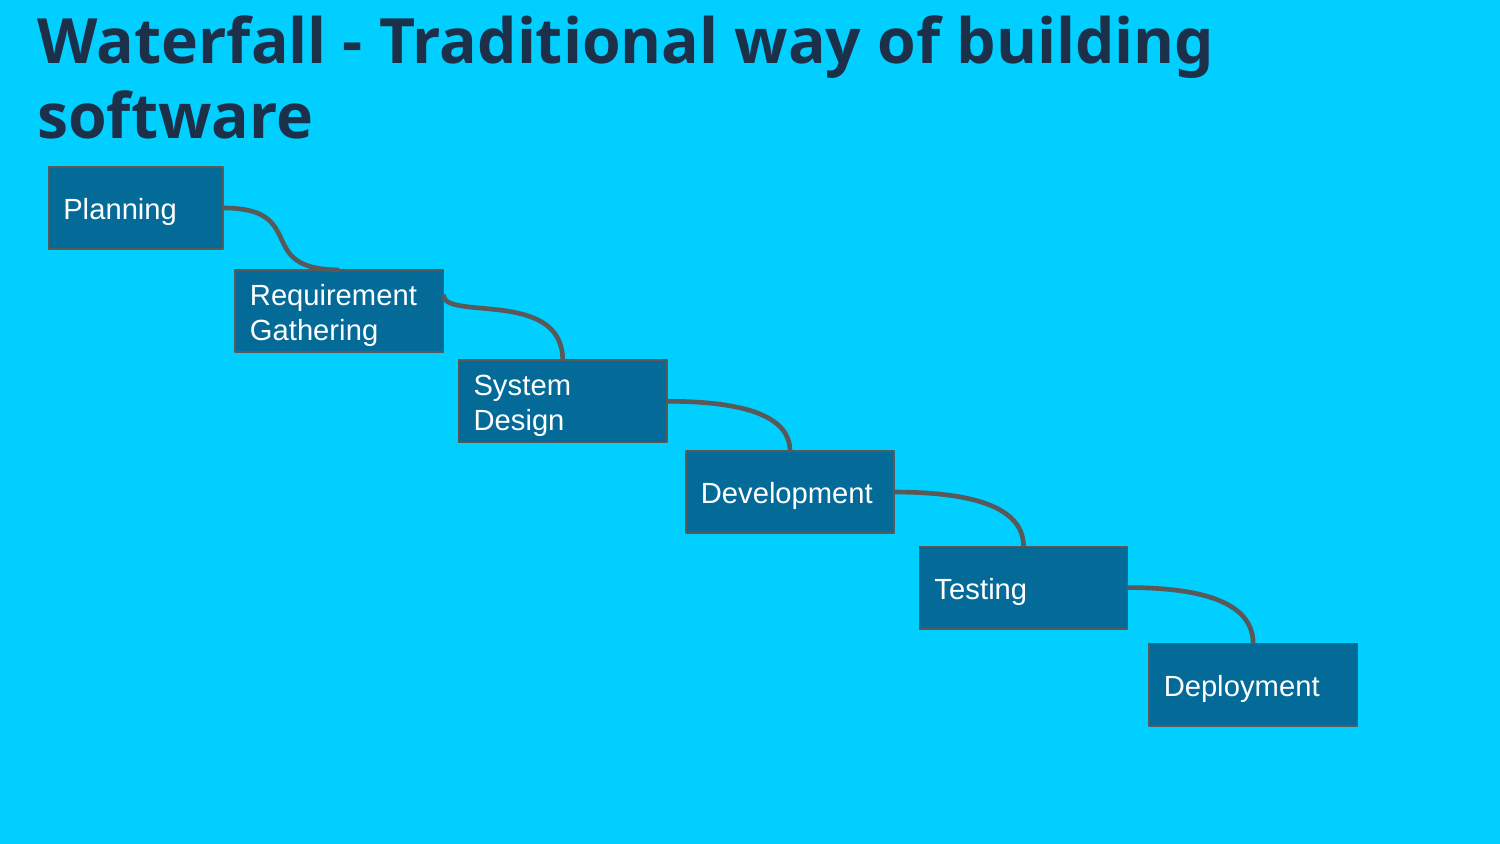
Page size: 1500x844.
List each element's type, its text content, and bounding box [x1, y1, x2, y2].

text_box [894, 491, 1024, 547]
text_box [666, 401, 791, 452]
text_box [443, 294, 563, 361]
text_box Planning [48, 166, 224, 250]
text_box Requirement Gathering [234, 269, 444, 353]
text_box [1127, 587, 1254, 644]
text_box Testing [919, 546, 1128, 629]
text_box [223, 207, 340, 271]
text_box Development [685, 450, 895, 534]
text_box System Design [458, 360, 667, 443]
title Waterfall - Traditional way of building software [22, 0, 1500, 152]
text_box Deployment [1148, 643, 1358, 727]
